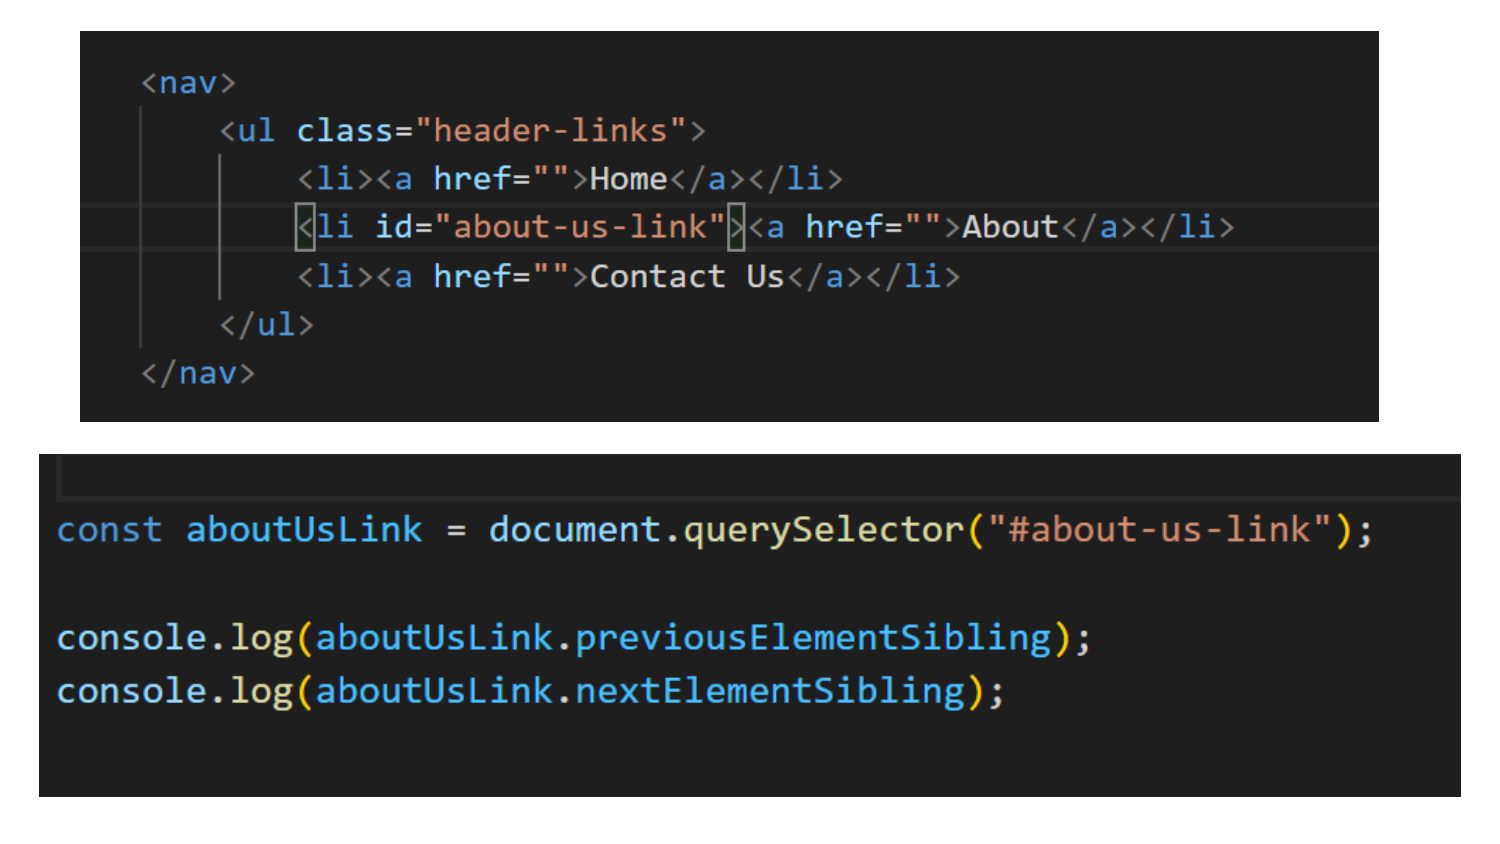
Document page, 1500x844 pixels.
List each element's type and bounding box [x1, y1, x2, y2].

picture [79, 31, 1380, 423]
picture [38, 454, 1462, 797]
